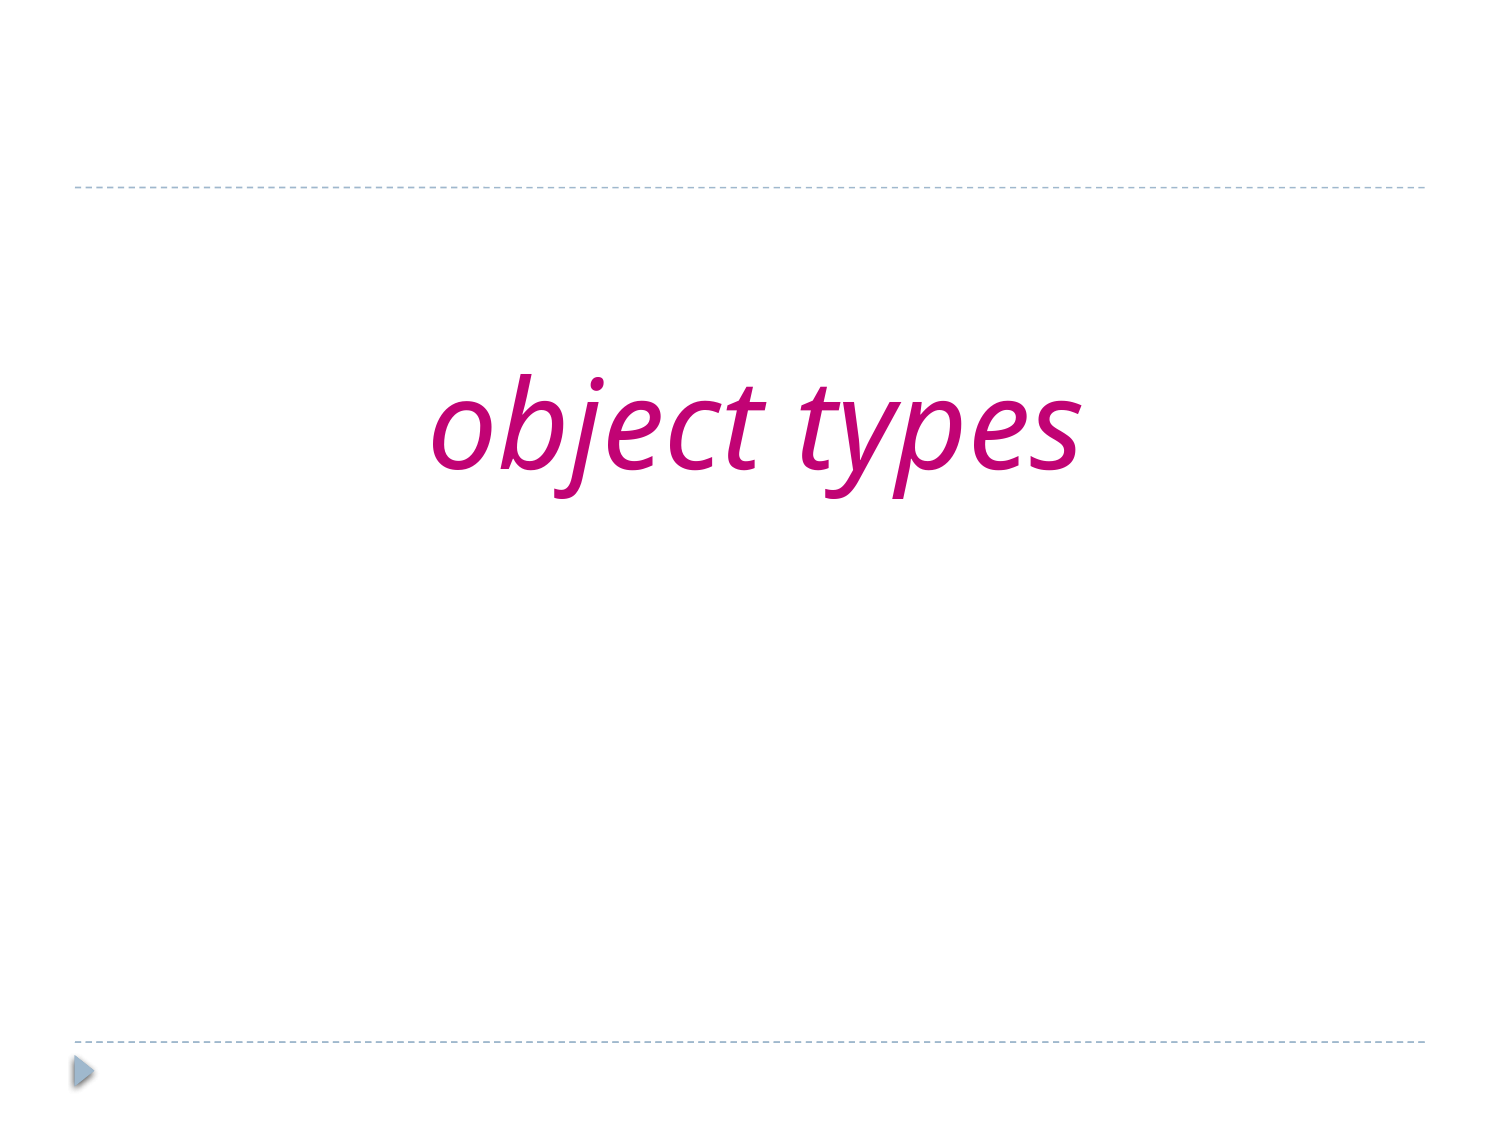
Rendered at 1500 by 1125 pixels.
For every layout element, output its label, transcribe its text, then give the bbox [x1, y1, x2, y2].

text_box object types [24, 337, 1488, 503]
